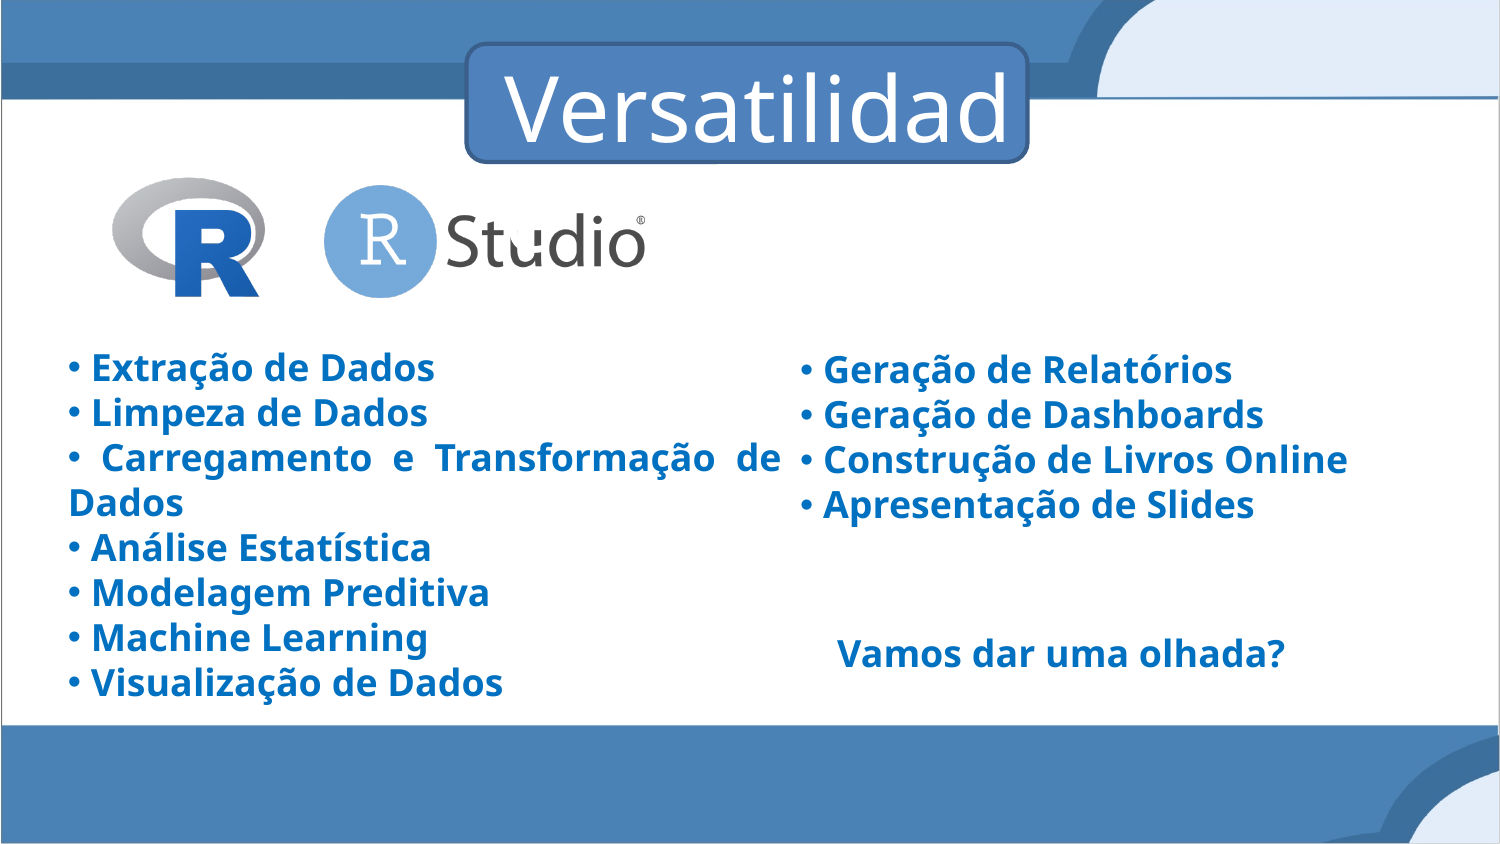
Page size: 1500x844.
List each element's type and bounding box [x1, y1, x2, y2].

picture [324, 185, 645, 299]
picture [111, 177, 265, 297]
list [0, 0, 1500, 844]
